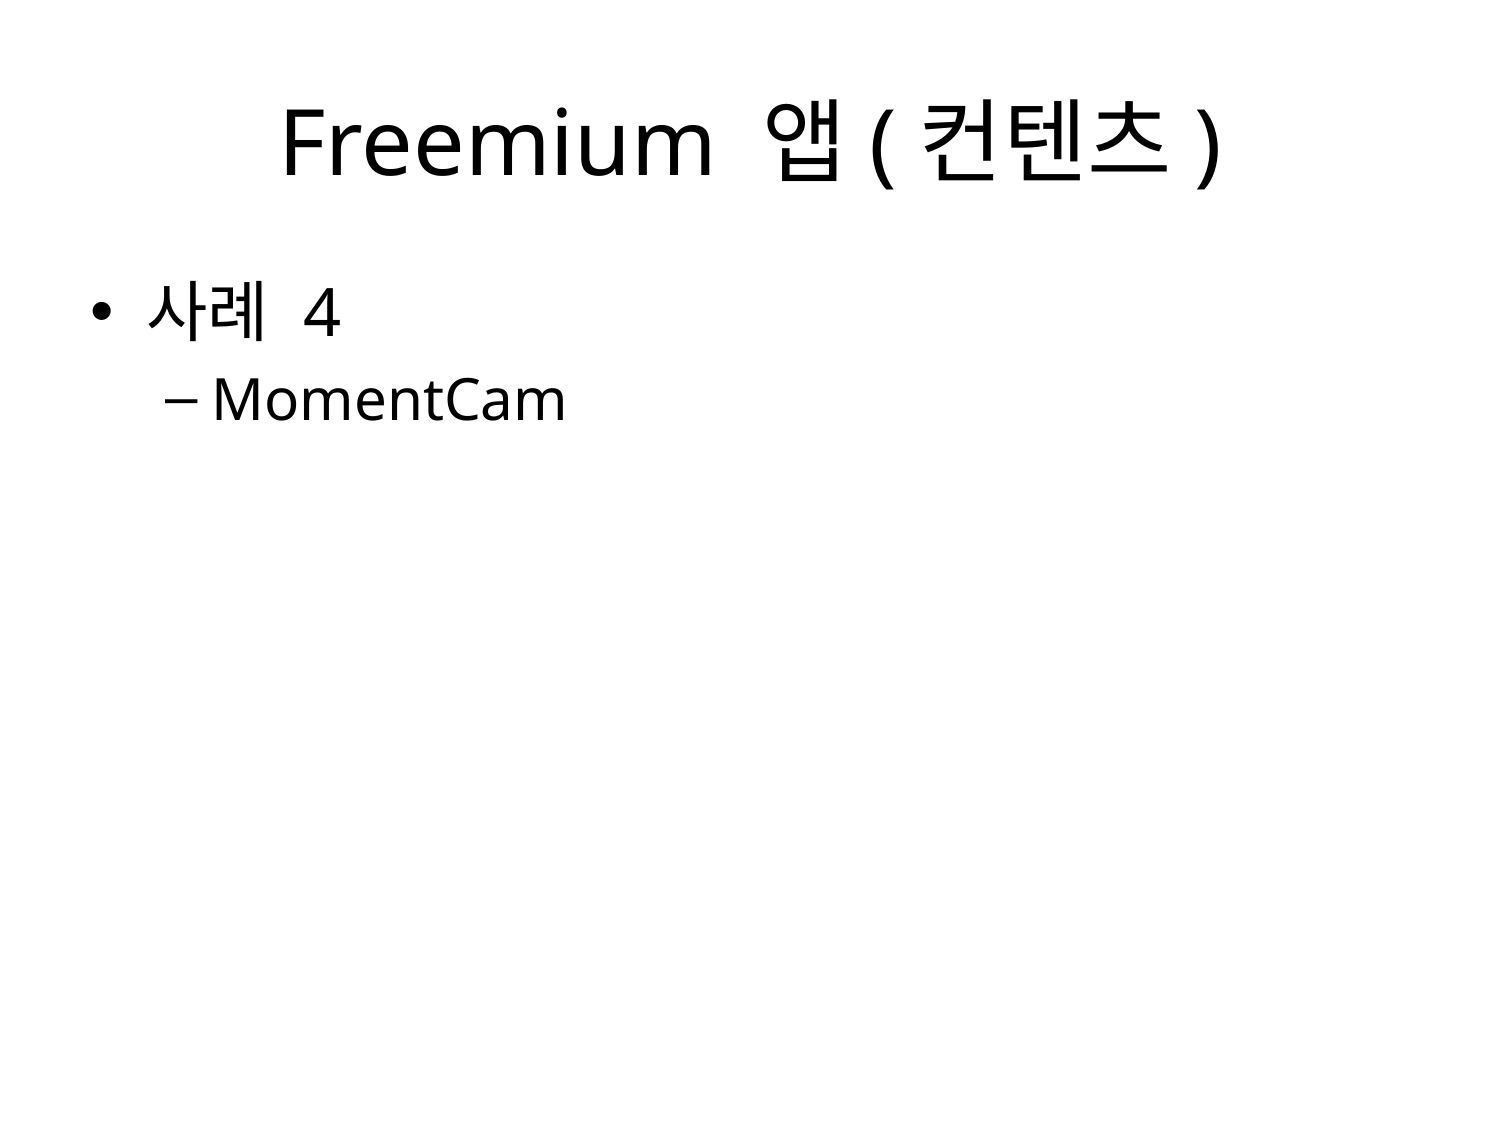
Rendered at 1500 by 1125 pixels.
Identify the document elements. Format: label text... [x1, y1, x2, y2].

list 사례 4 MomentCam [75, 262, 1425, 1005]
title Freemium 앱(컨텐츠) [75, 45, 1425, 233]
